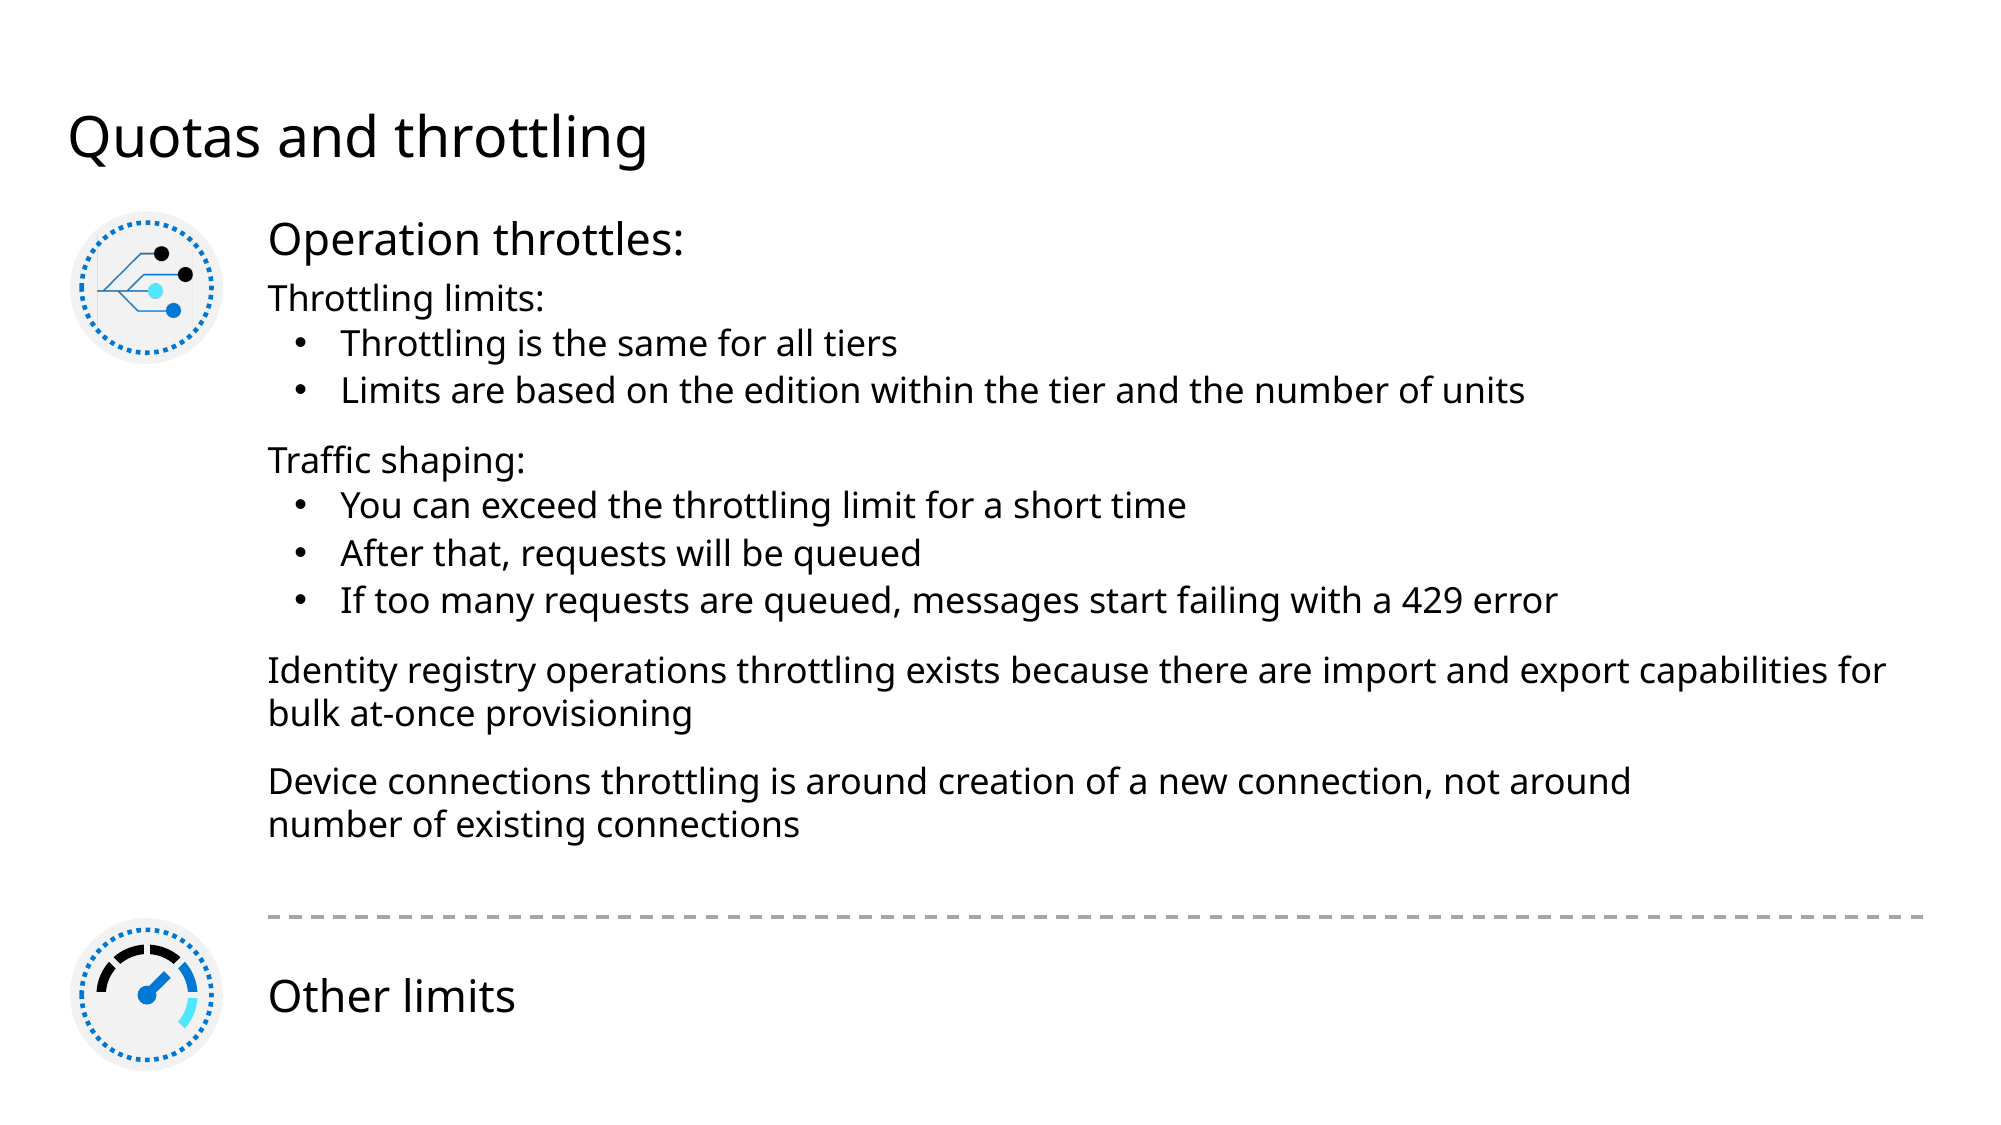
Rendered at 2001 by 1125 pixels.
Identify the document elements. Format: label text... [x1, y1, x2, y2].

text_box Operation throttles: Throttling limits: Throttling is the same for all tiers Limits are based on the edition within the tier and the number of units Traffic shaping: You can exceed the throttling limit for a short time After that, requests will be queued If too many requests are queued, messages start failing with a 429 error Identity registry operations throttling exists because there are import and export capabilities for bulk at-once provisioning Device connections throttling is around creation of a new connection, not around number of existing connections [267, 211, 1930, 845]
text_box Other limits [267, 952, 1930, 1037]
title Quotas and throttling [67, 99, 1892, 170]
picture [69, 917, 223, 1072]
picture [69, 210, 223, 365]
